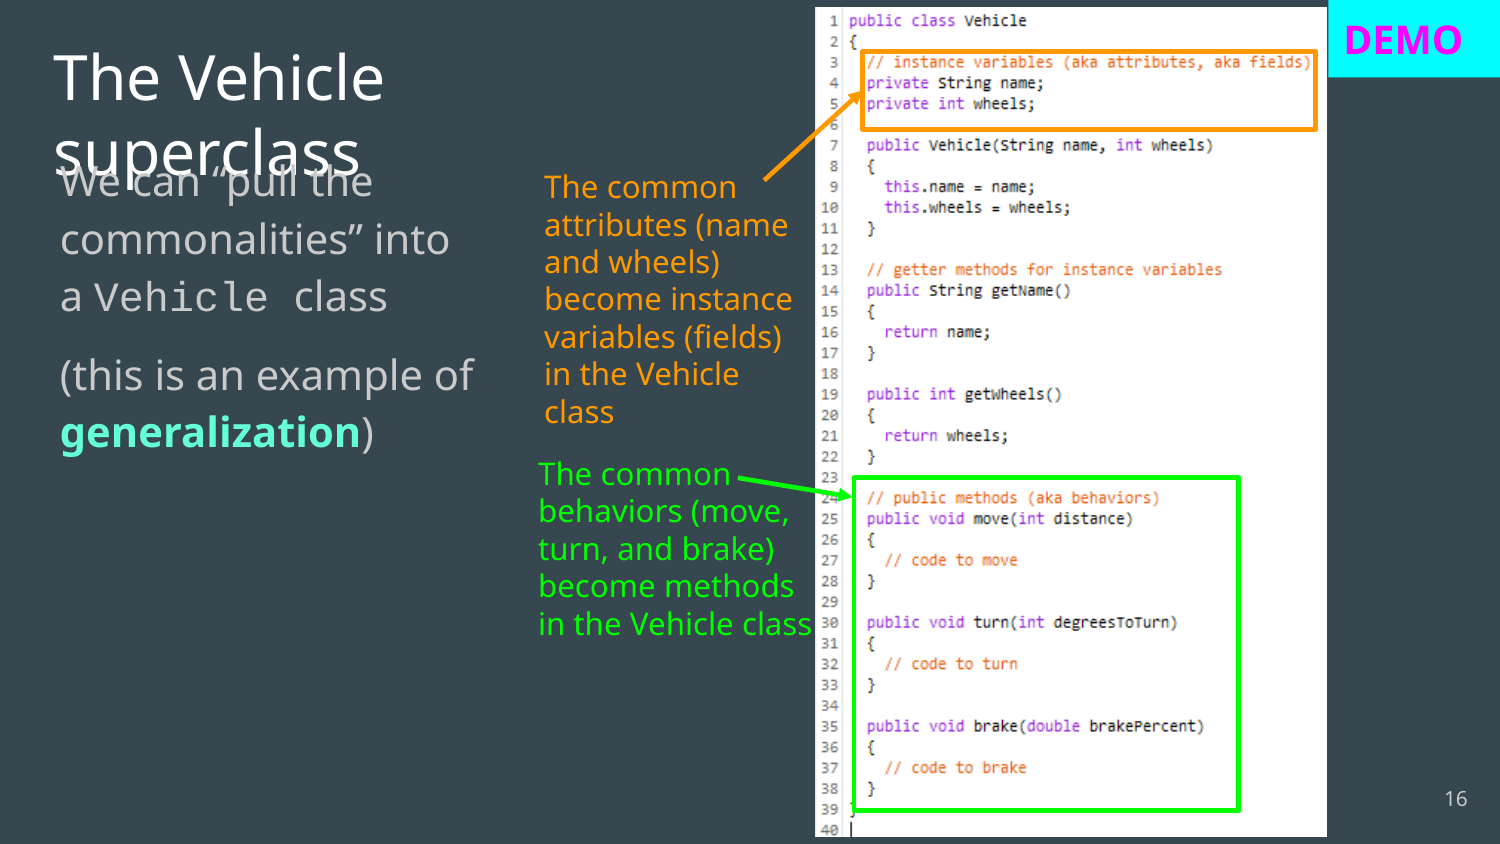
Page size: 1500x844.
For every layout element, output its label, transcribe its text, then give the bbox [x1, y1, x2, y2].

text_box The common behaviors (move, turn, and brake) become methods in the Vehicle class [523, 438, 810, 657]
text_box The common attributes (name and wheels) become instance variables (fields) in the Vehicle class [529, 152, 810, 438]
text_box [737, 477, 853, 498]
slide_number ‹#› [1392, 767, 1483, 833]
title The Vehicle superclass [38, 23, 671, 239]
list We can “pull the commonalities” into a Vehicle class (this is an example of generalization) [44, 132, 498, 466]
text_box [763, 90, 863, 181]
text_box DEMO [1328, 0, 1500, 78]
picture [815, 6, 1327, 837]
